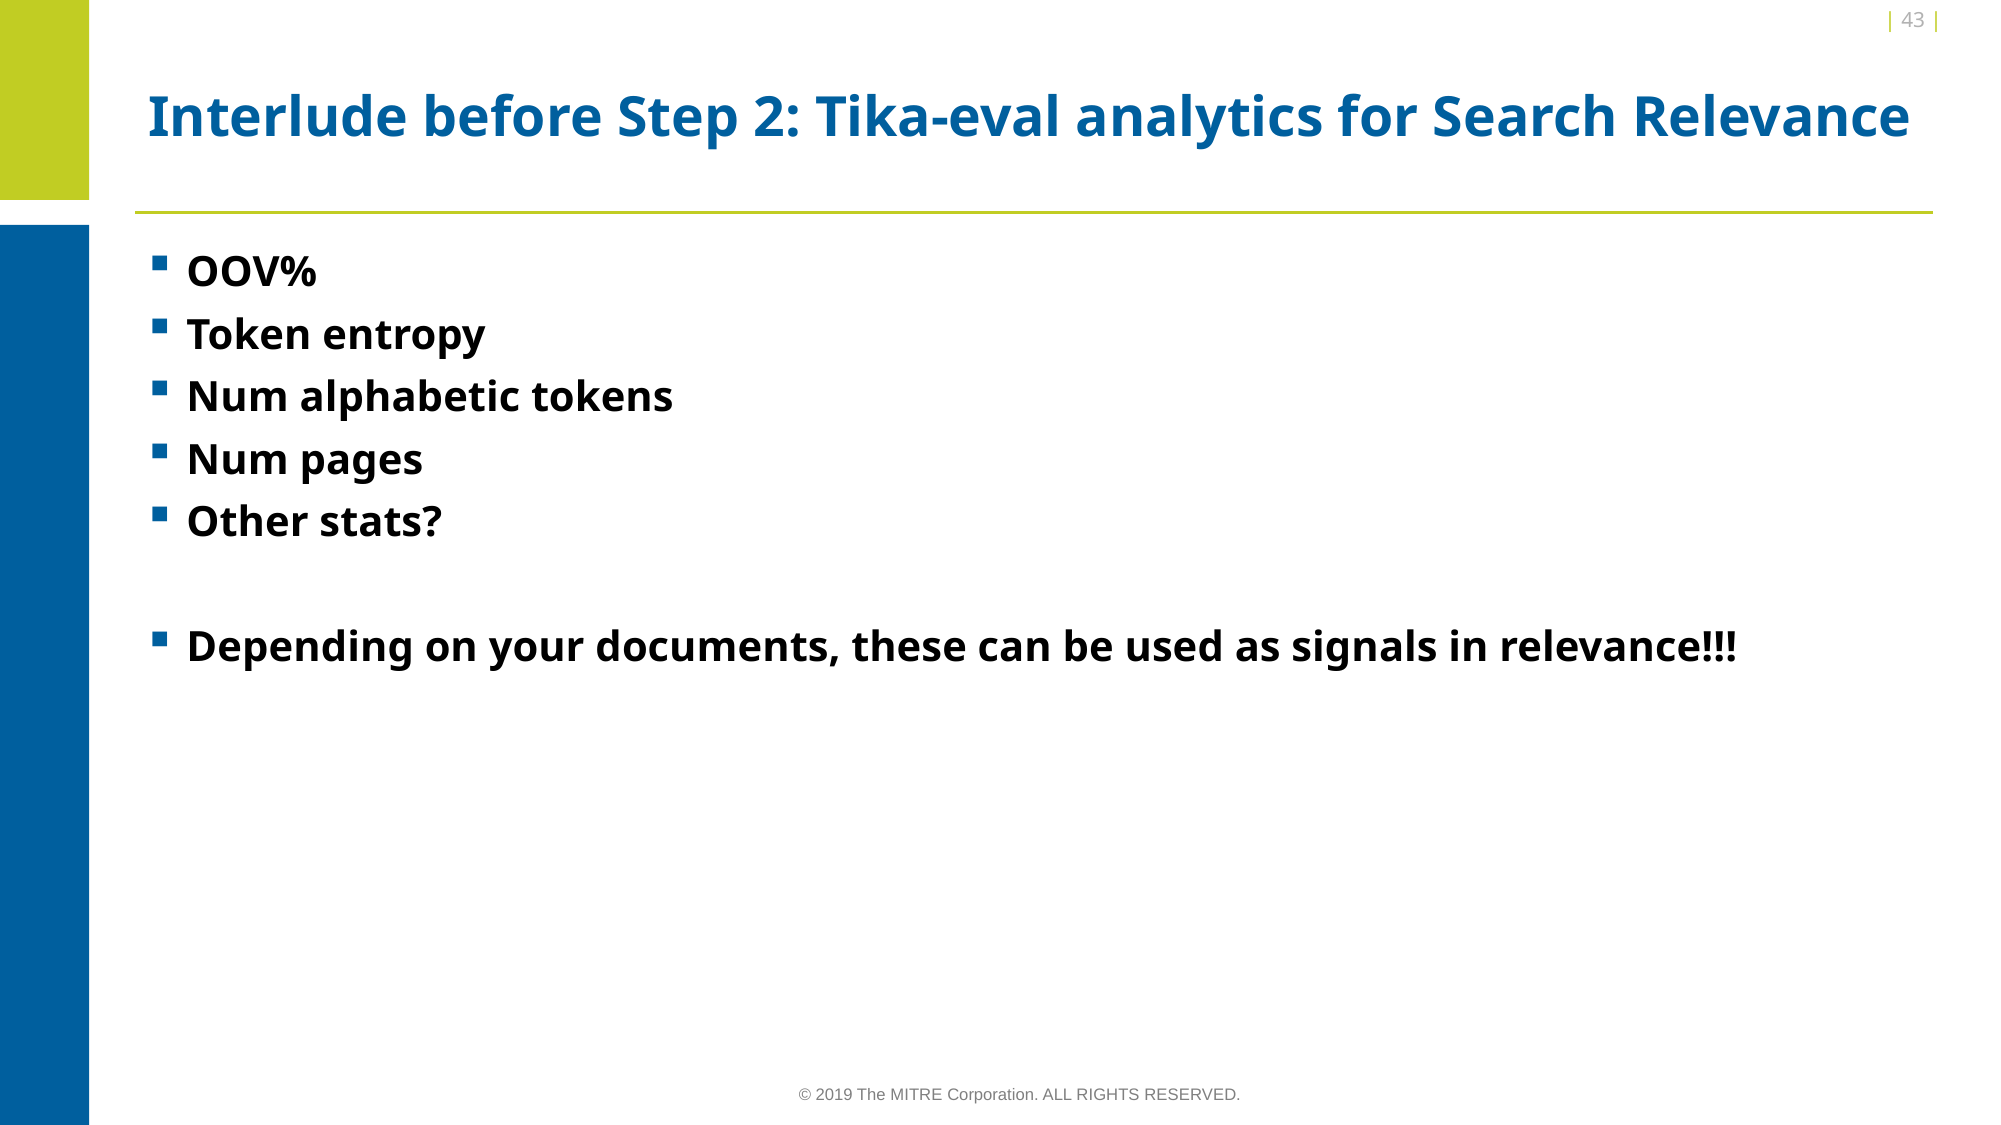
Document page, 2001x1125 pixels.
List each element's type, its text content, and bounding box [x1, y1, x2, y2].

slide_number | 43 | [1848, 12, 1957, 43]
list OOV% Token entropy Num alphabetic tokens Num pages Other stats? Depending on your documents, these can be used as signals in relevance!!! [133, 237, 1934, 1005]
title Interlude before Step 2: Tika-eval analytics for Search Relevance [133, 45, 1934, 188]
